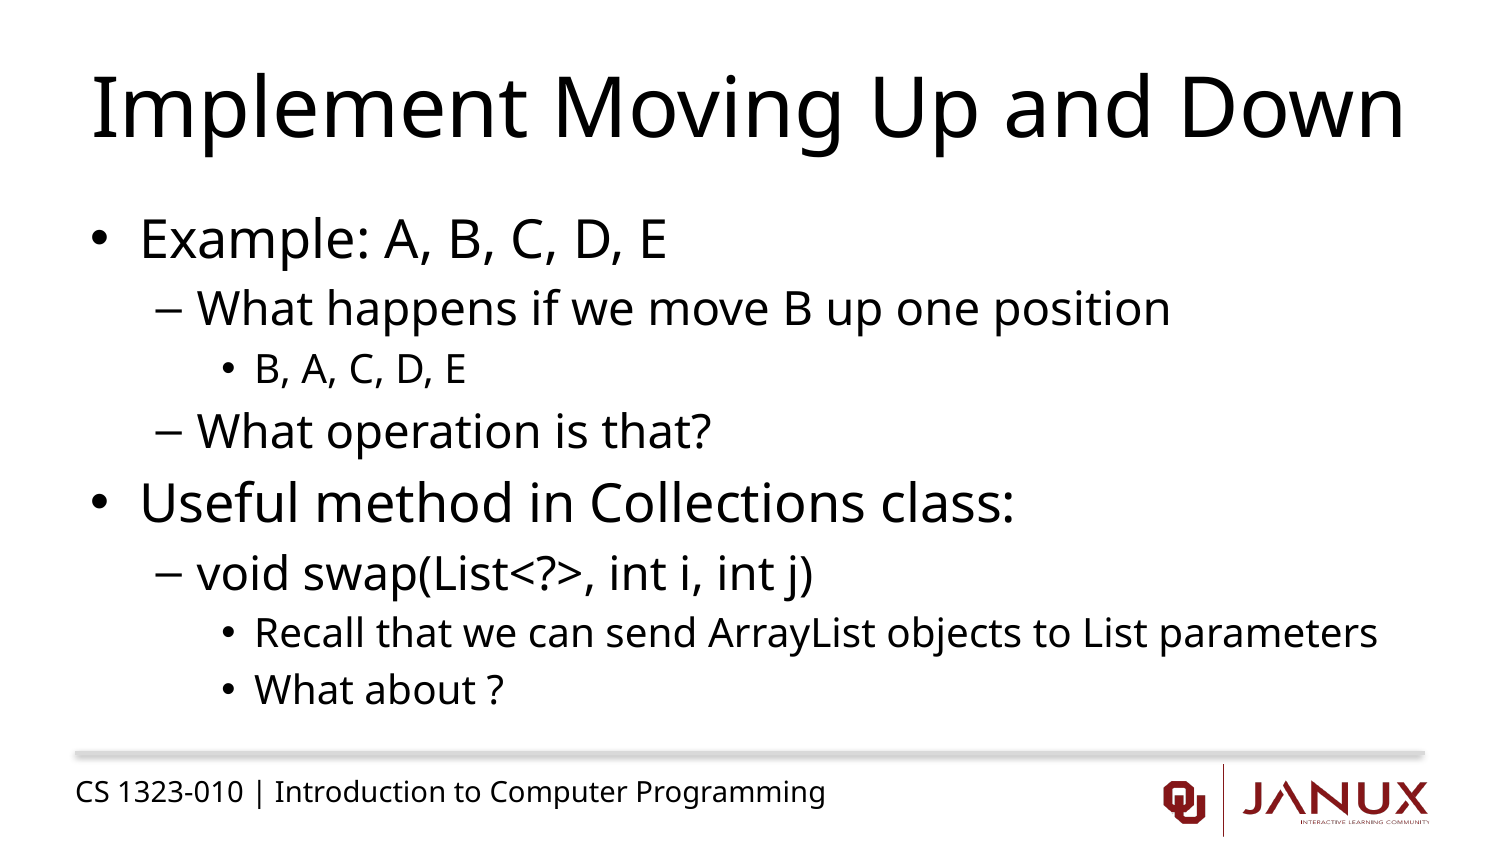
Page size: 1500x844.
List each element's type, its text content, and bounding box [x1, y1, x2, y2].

title Implement Moving Up and Down [75, 33, 1425, 175]
list Example: A, B, C, D, E What happens if we move B up one position B, A, C, D, E What operation is that? Useful method in Collections class: void swap(List<?>, int i, int j) Recall that we can send ArrayList objects to List parameters What about ? [75, 196, 1425, 754]
